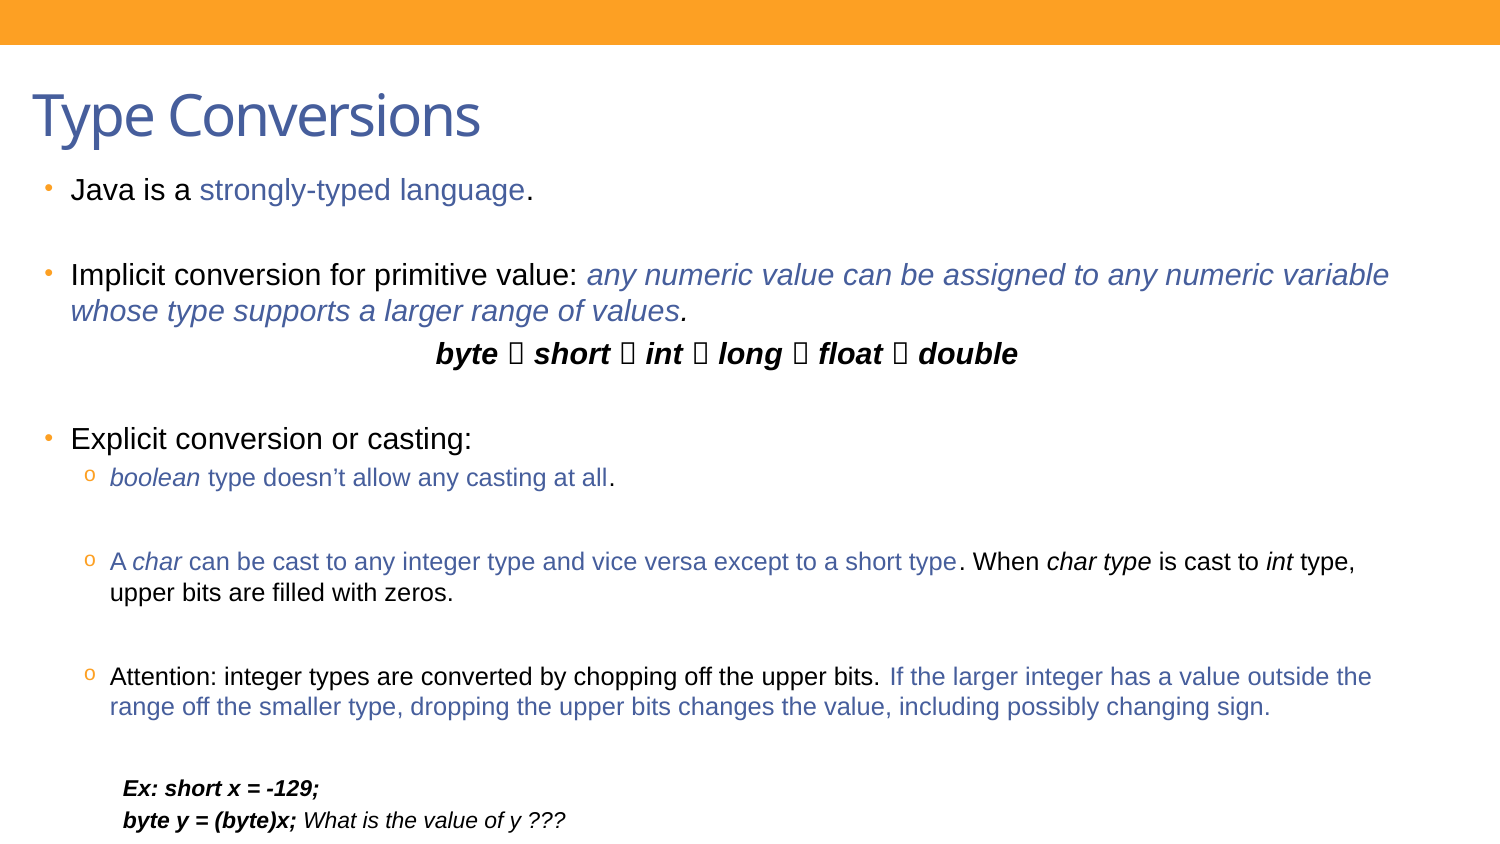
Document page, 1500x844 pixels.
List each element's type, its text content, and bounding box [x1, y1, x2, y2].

list Java is a strongly-typed language. Implicit conversion for primitive value: any numeric value can be assigned to any numeric variable whose type supports a larger range of values. byte  short  int  long  float  double Explicit conversion or casting: boolean type doesn’t allow any casting at all. A char can be cast to any integer type and vice versa except to a short type. When char type is cast to int type, upper bits are filled with zeros. Attention: integer types are converted by chopping off the upper bits. If the larger integer has a value outside the range off the smaller type, dropping the upper bits changes the value, including possibly changing sign. Ex: short x = -129; byte y = (byte)x; What is the value of y ??? [29, 161, 1425, 843]
title Type Conversions [17, 51, 1368, 174]
